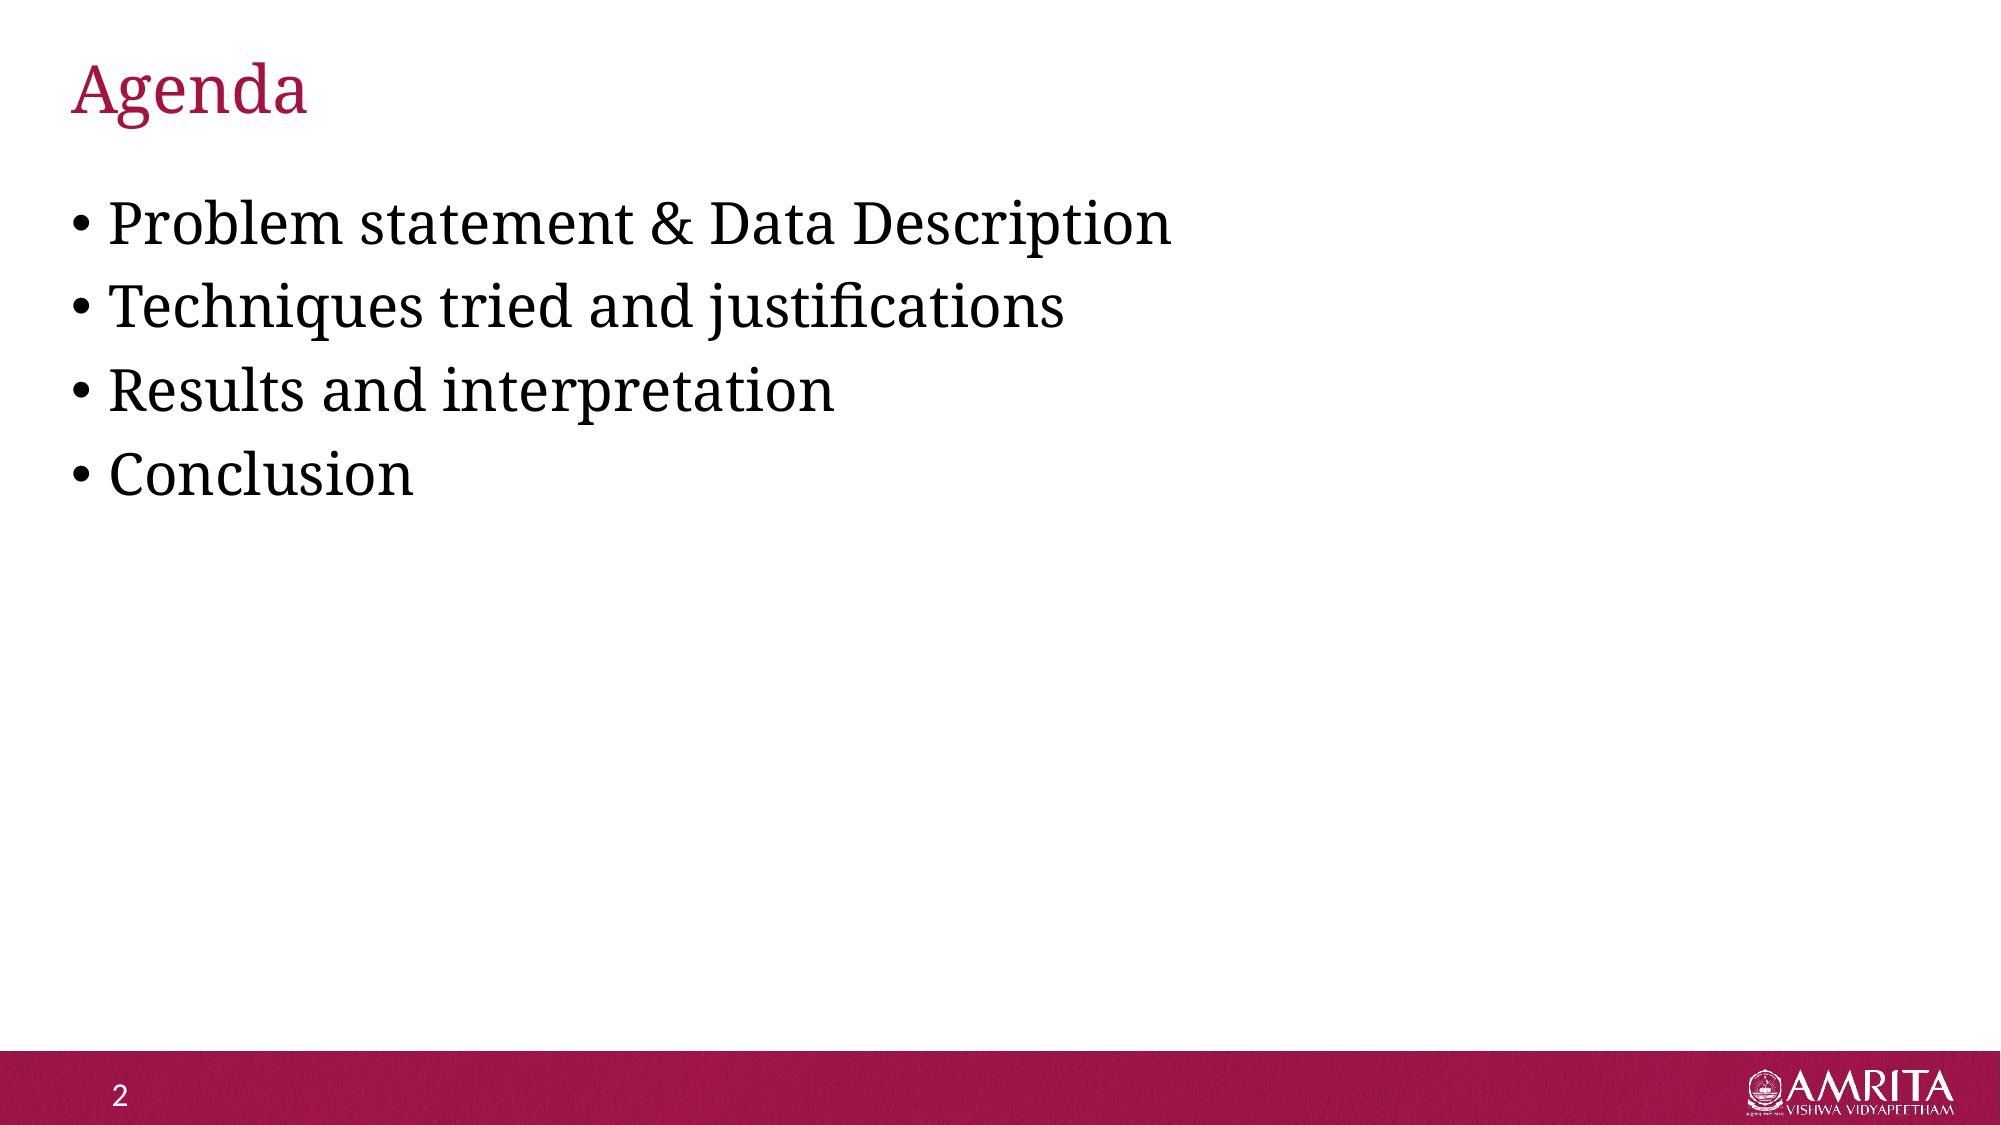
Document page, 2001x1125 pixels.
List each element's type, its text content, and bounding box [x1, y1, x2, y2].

slide_number 2 [19, 1062, 144, 1123]
list Problem statement & Data Description Techniques tried and justifications Results and interpretation Conclusion [55, 186, 1933, 992]
title Agenda [55, 57, 1933, 127]
picture [0, 1051, 2001, 1125]
